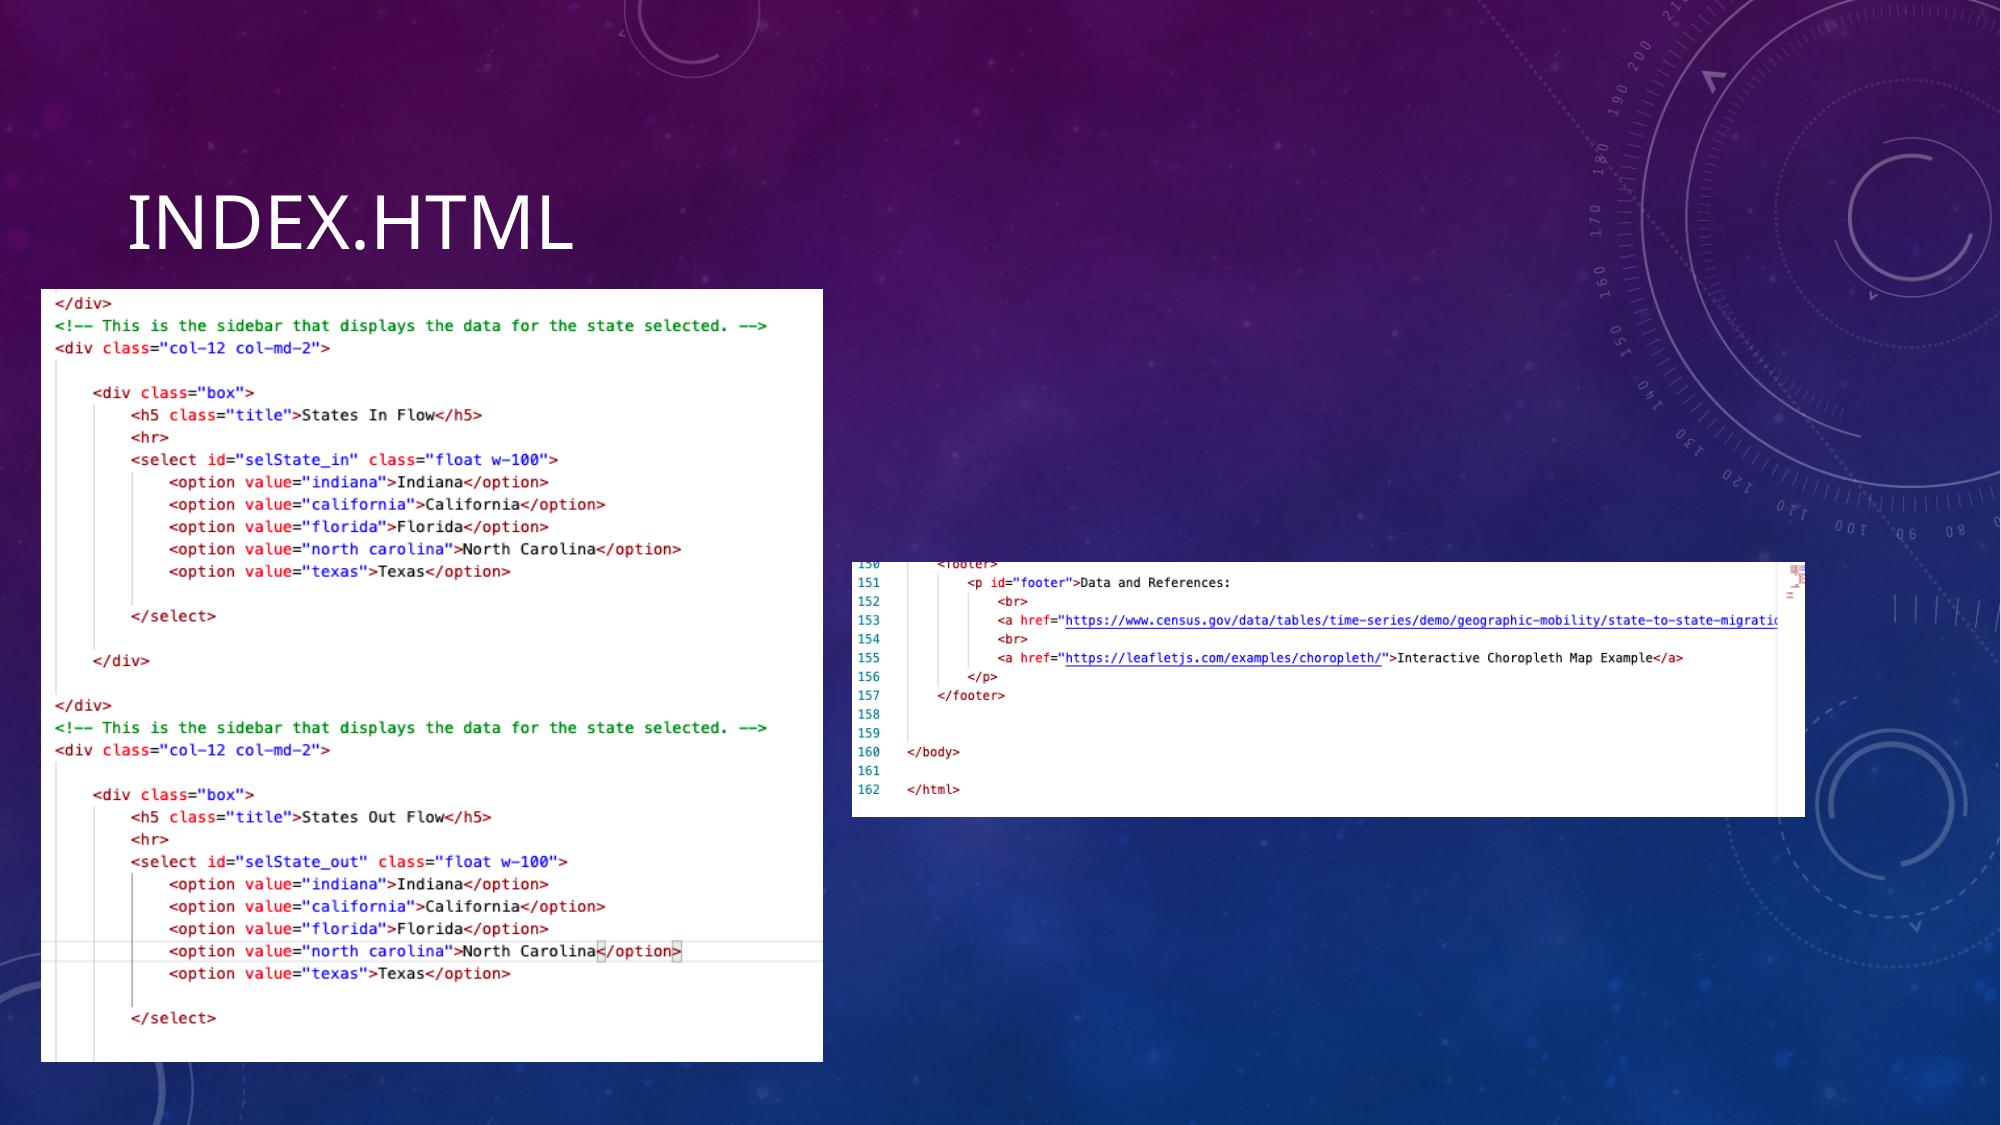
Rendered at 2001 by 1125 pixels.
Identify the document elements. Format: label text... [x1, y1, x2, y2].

picture [0, 0, 2001, 1125]
title Index.html [112, 99, 1775, 339]
